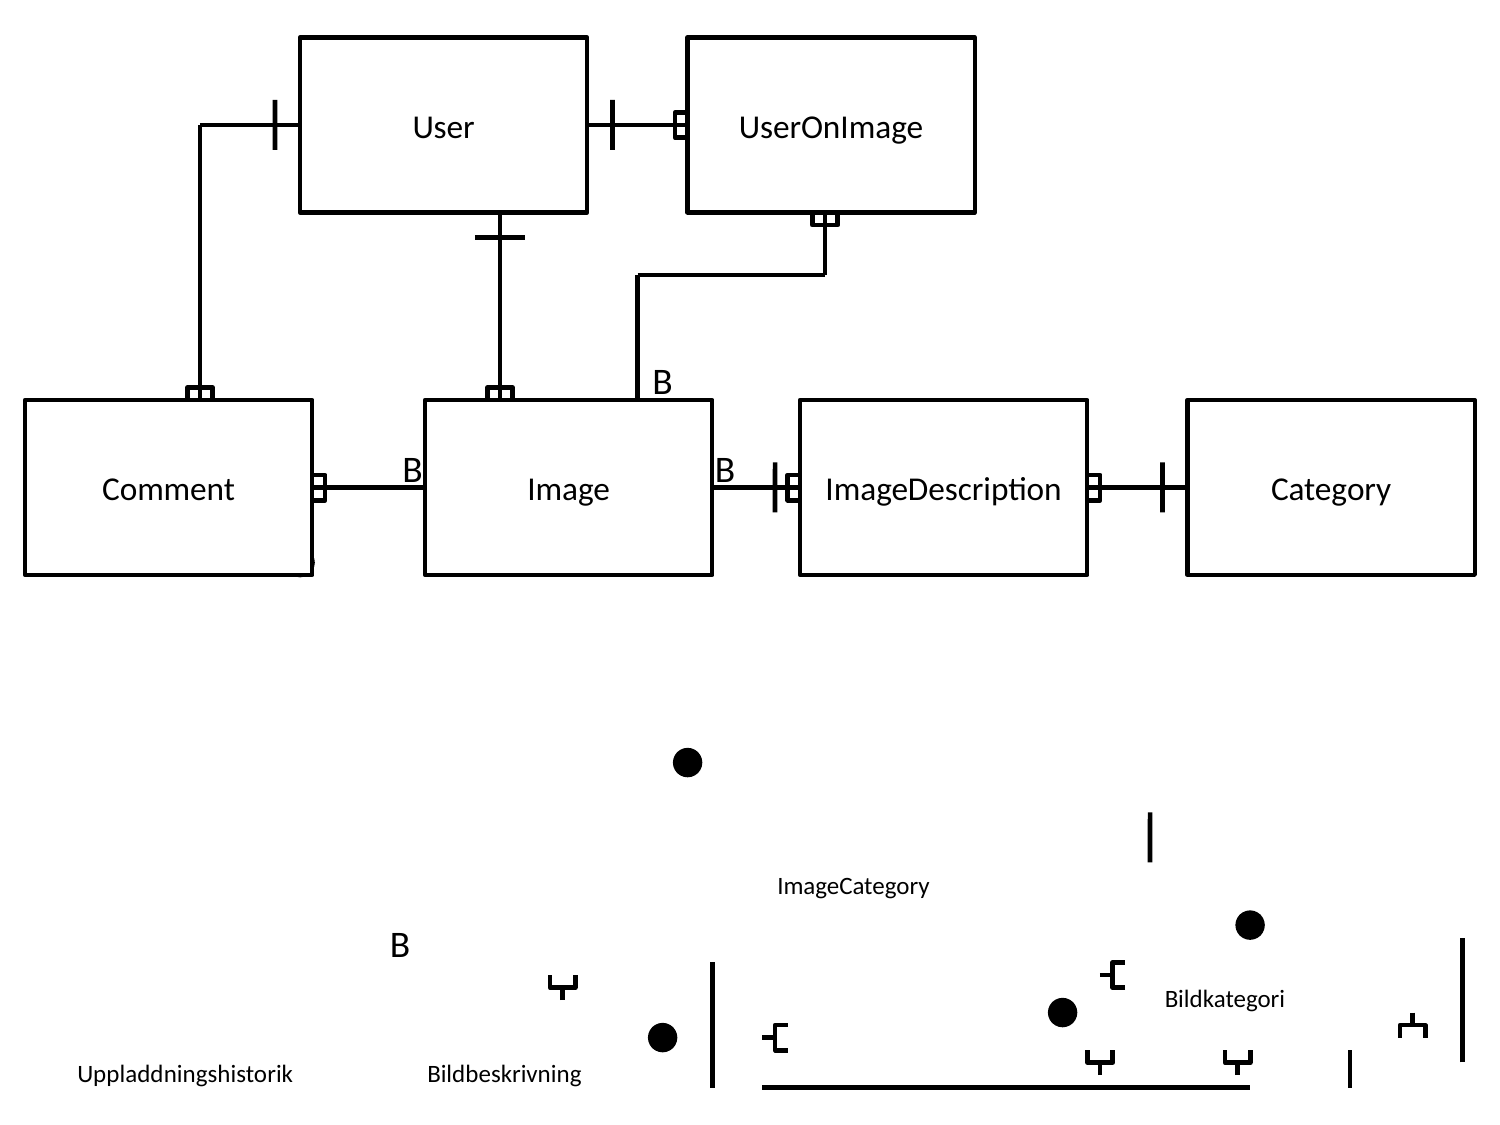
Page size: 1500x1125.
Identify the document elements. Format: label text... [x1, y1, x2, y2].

text_box ImageCategory [762, 862, 1013, 908]
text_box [1099, 962, 1126, 988]
text_box [672, 747, 703, 778]
text_box Bildkategori [1149, 975, 1400, 1020]
text_box B [375, 912, 425, 973]
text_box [1399, 1012, 1426, 1038]
text_box B [637, 349, 688, 410]
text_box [662, 112, 688, 138]
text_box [826, 212, 838, 238]
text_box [187, 374, 213, 401]
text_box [312, 474, 338, 501]
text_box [1224, 1049, 1251, 1076]
text_box ImageDescription [798, 398, 1089, 577]
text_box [487, 374, 513, 401]
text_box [812, 212, 824, 238]
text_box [1087, 1049, 1113, 1076]
text_box Image [423, 398, 714, 577]
text_box Comment [23, 398, 314, 577]
text_box Category [1185, 398, 1477, 577]
text_box [647, 1022, 678, 1053]
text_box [549, 974, 576, 1001]
text_box B [387, 437, 438, 498]
text_box [1235, 910, 1265, 940]
text_box Uppladdningshistorik [62, 1050, 313, 1095]
text_box [1047, 997, 1078, 1028]
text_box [779, 474, 801, 501]
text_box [1087, 474, 1113, 501]
text_box User [298, 35, 589, 215]
text_box UserOnImage [685, 35, 977, 215]
text_box B [699, 437, 750, 498]
text_box Bildbeskrivning [412, 1050, 663, 1095]
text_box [762, 1024, 788, 1051]
